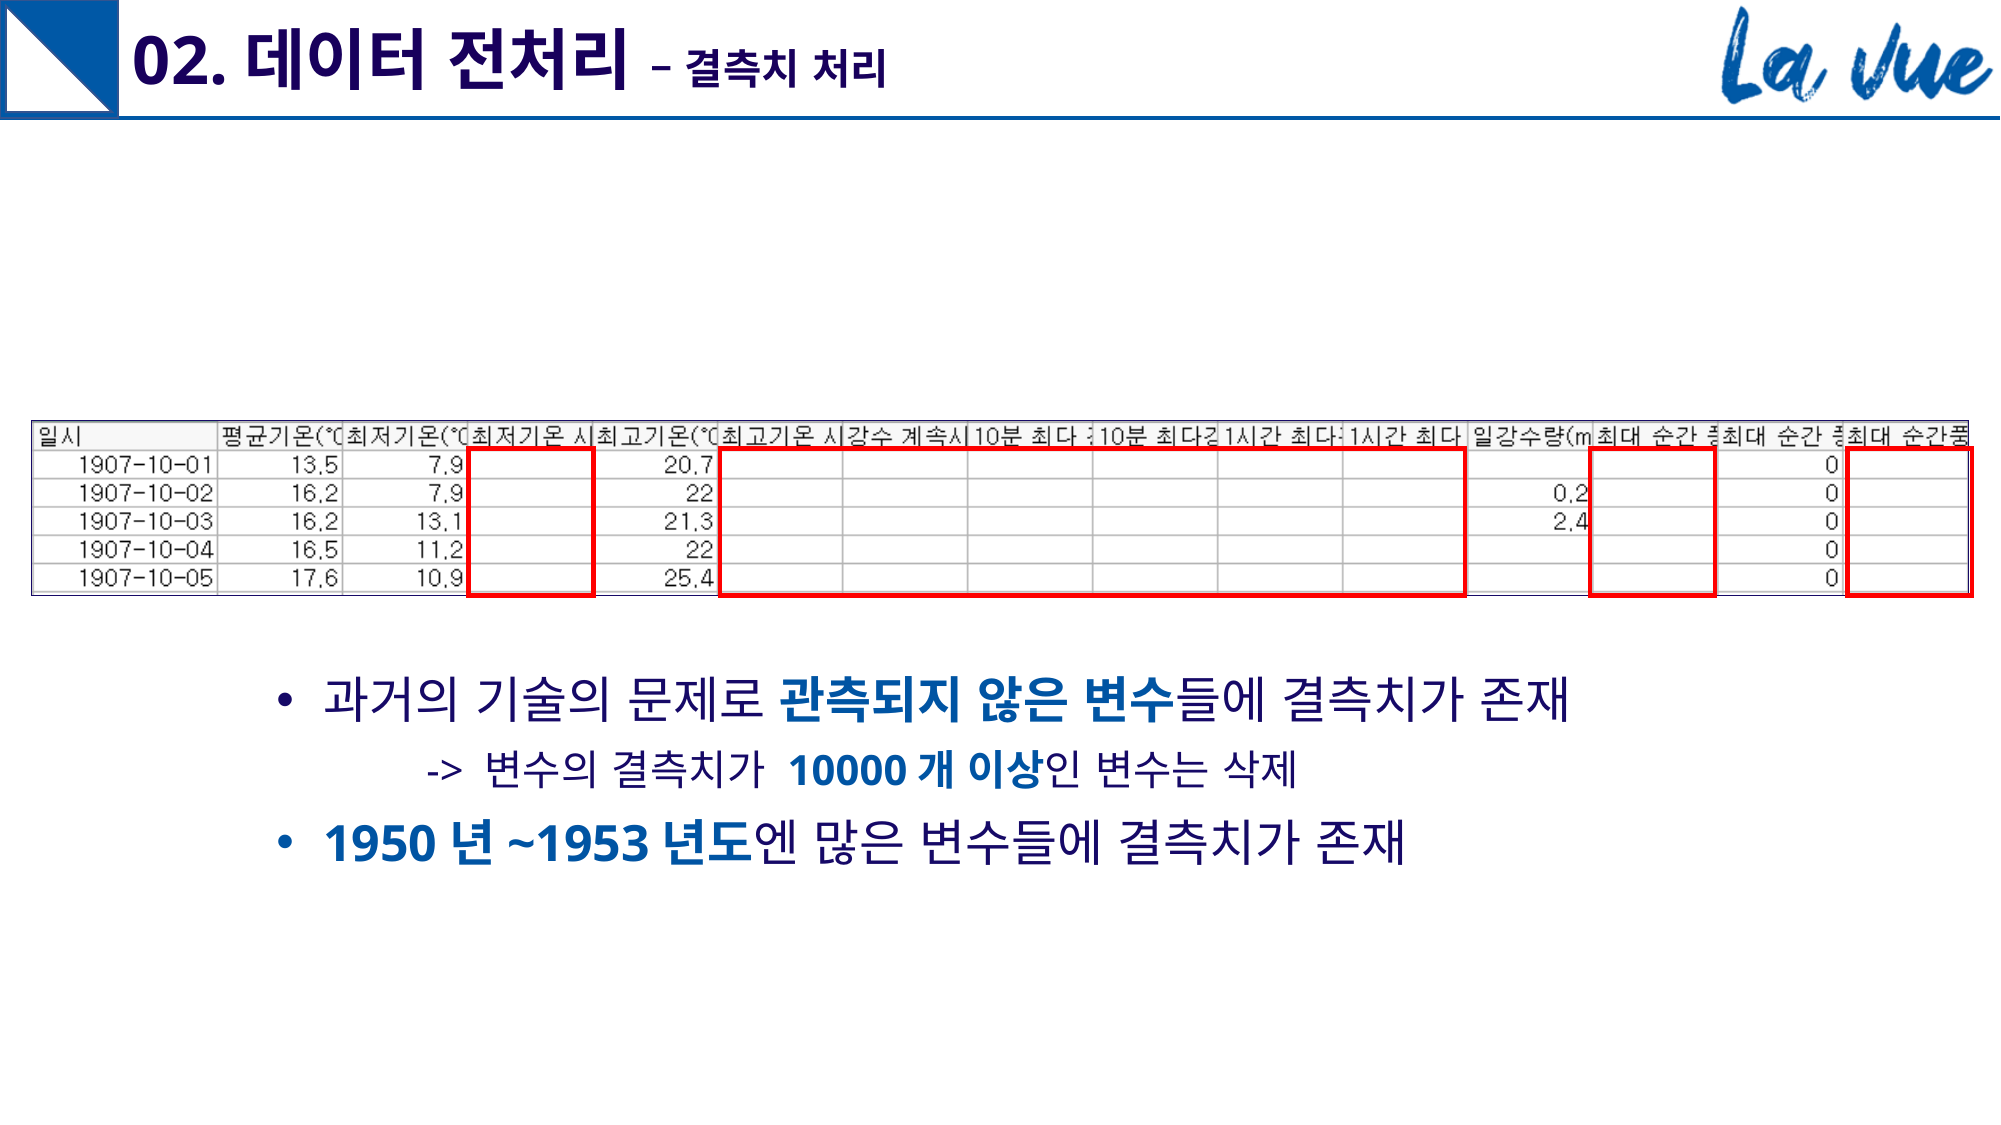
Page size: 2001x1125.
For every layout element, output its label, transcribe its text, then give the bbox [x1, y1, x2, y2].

text_box 02.데이터 전처리 – 결측치 처리 [119, 11, 1044, 106]
picture [1713, 0, 2000, 113]
text_box [0, 0, 119, 118]
picture [31, 420, 1969, 596]
text_box 과거의 기술의 문제로 관측되지 않은 변수들에 결측치가 존재 -> 변수의 결측치가 10000개 이상인 변수는 삭제 1950년~1953년도엔 많은 변수들에 결측치가 존재 [261, 643, 1739, 880]
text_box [468, 448, 1973, 596]
